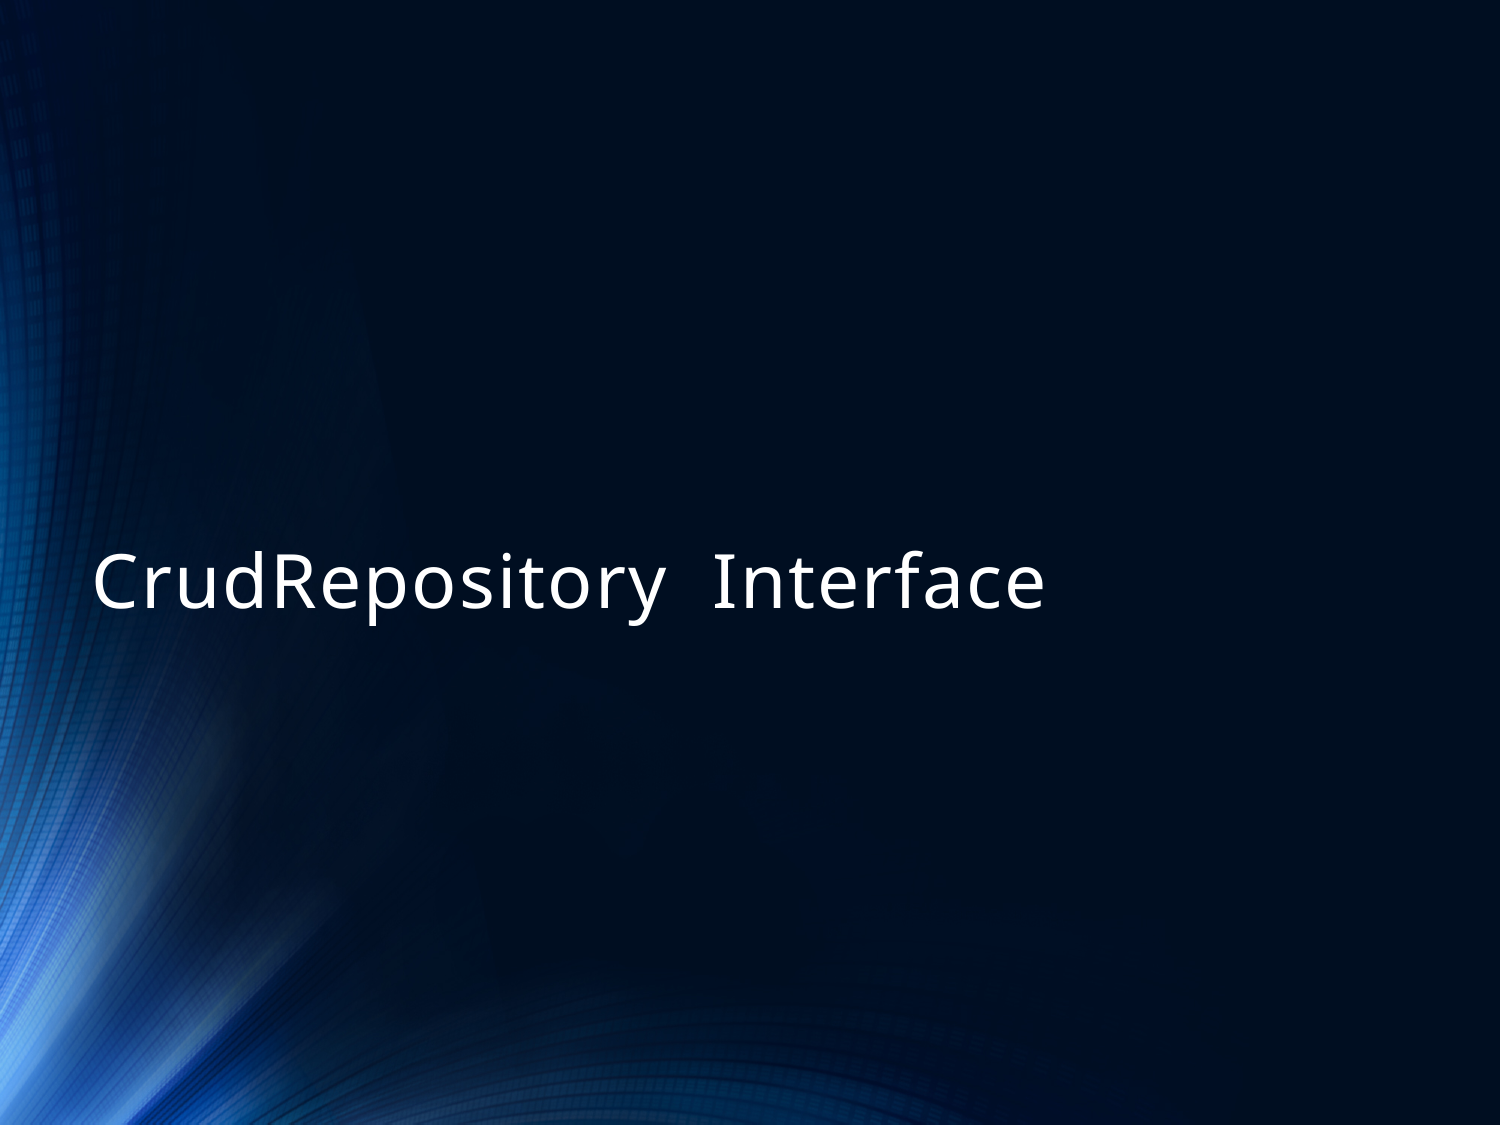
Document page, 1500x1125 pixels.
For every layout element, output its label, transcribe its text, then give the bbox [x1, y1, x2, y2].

title CrudRepository Interface [76, 444, 1427, 632]
picture [0, 0, 1500, 1125]
